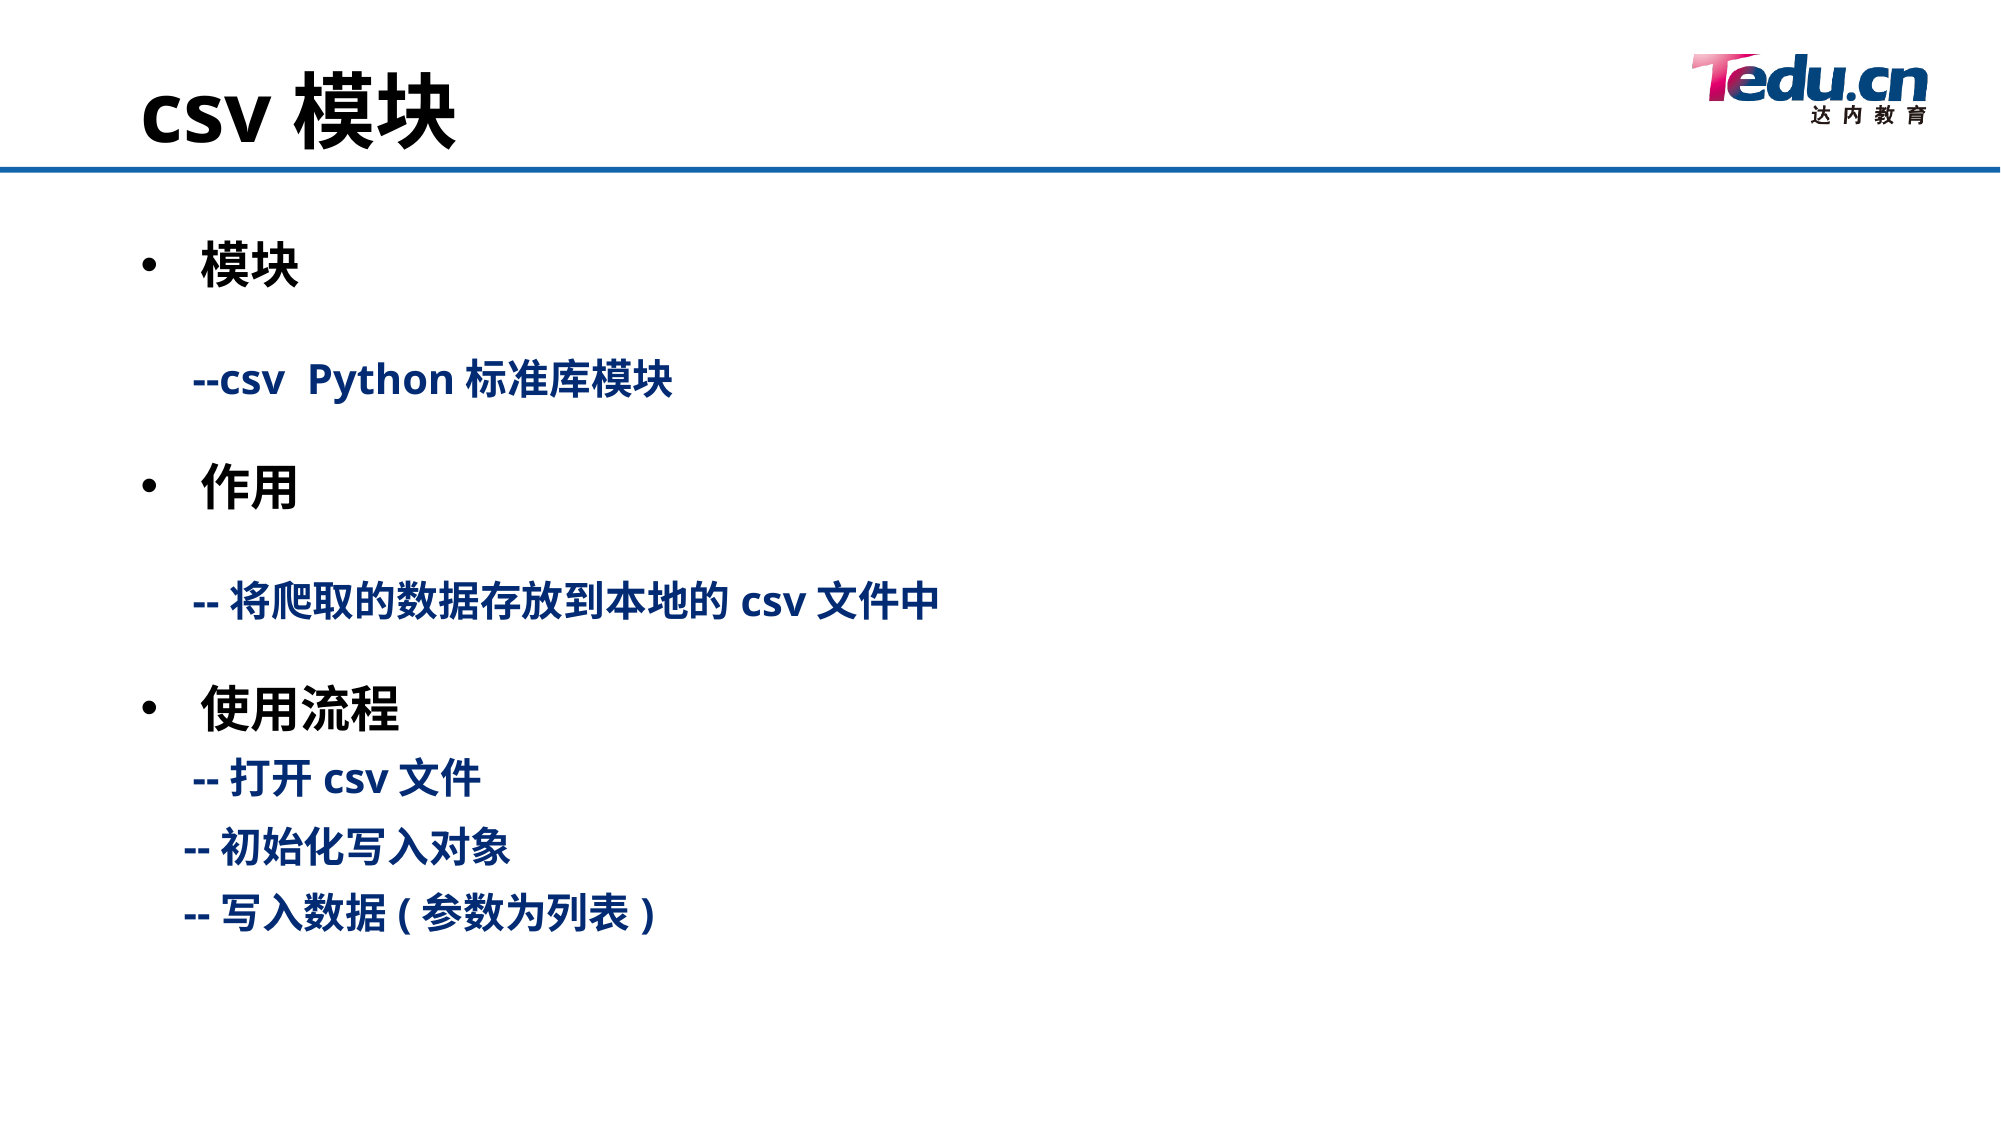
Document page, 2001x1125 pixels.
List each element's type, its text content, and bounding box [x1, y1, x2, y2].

list csv模块 [125, 18, 1873, 150]
list 模块 --csv Python标准库模块 作用 --将爬取的数据存放到本地的csv文件中 使用流程 --打开csv文件 --初始化写入对象 --写入数据(参数为列表) [125, 196, 1875, 1059]
picture [1673, 7, 1945, 164]
